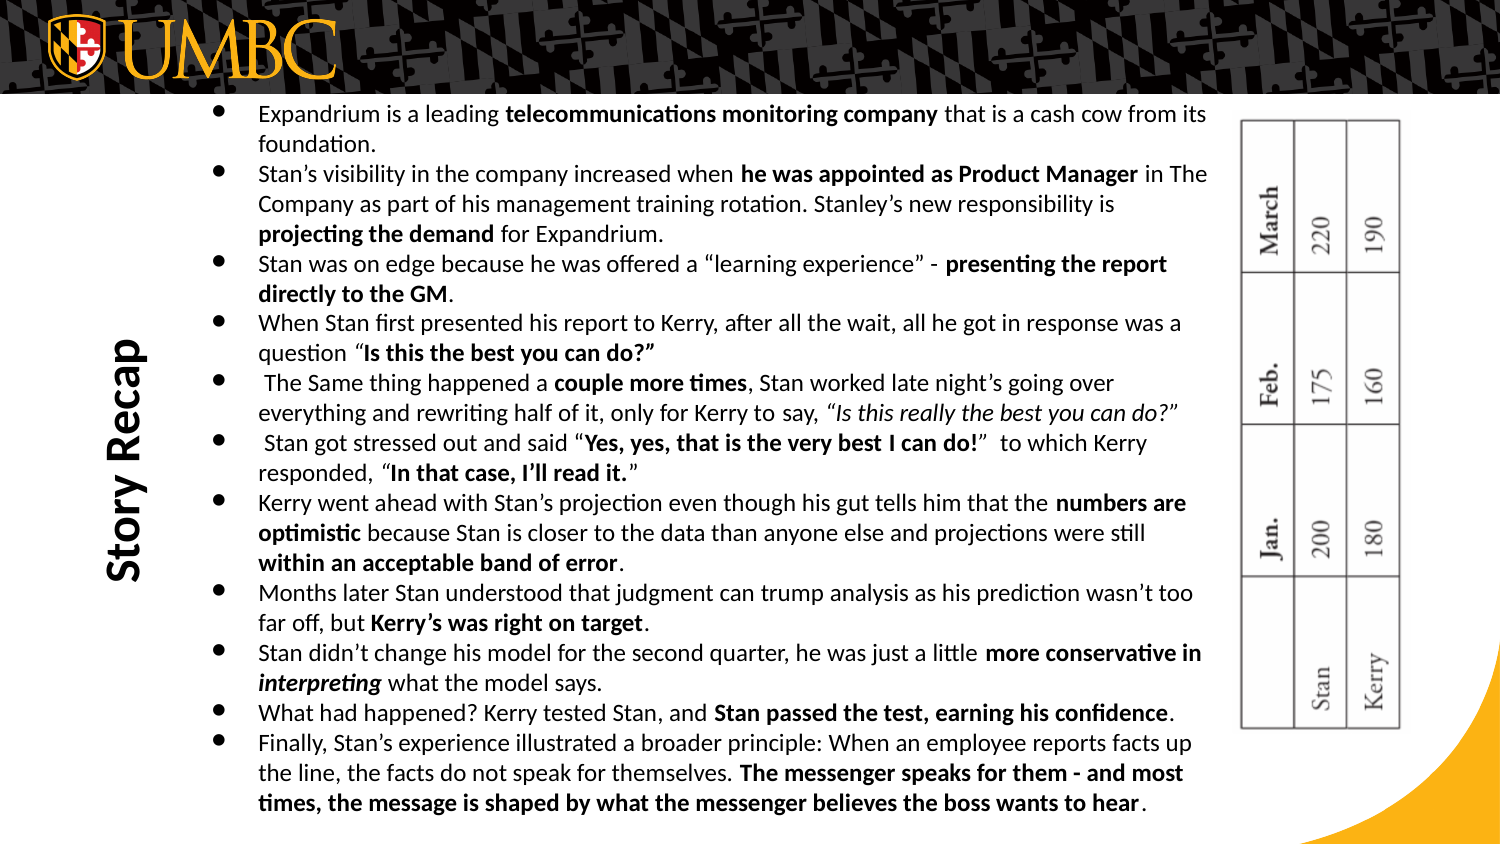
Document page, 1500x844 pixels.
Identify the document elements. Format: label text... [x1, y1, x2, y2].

title Story Recap [72, 316, 166, 599]
text_box Expandrium is a leading telecommunications monitoring company that is a cash cow from its foundation. Stan’s visibility in the company increased when he was appointed as Product Manager in The Company as part of his management training rotation. Stanley’s new responsibility is projecting the demand for Expandrium. Stan was on edge because he was offered a “learning experience” - presenting the report directly to the GM. When Stan first presented his report to Kerry, after all the wait, all he got in response was a question “Is this the best you can do?” The Same thing happened a couple more times, Stan worked late night’s going over everything and rewriting half of it, only for Kerry to say, “Is this really the best you can do?” Stan got stressed out and said “Yes, yes, that is the very best I can do!” to which Kerry responded, “In that case, I’ll read it.” Kerry went ahead with Stan’s projection even though his gut tells him that the numbers are optimistic because Stan is closer to the data than anyone else and projections were still within an acceptable band of error. Months later Stan understood that judgment can trump analysis as his prediction wasn’t too far off, but Kerry’s was right on target. Stan didn’t change his model for the second quarter, he was just a little more conservative in interpreting what the model says. What had happened? Kerry tested Stan, and Stan passed the test, earning his confidence. Finally, Stan’s experience illustrated a broader principle: When an employee reports facts up the line, the facts do not speak for themselves. The messenger speaks for them - and most times, the message is shaped by what the messenger believes the boss wants to hear. [196, 82, 1233, 833]
picture [0, 0, 1500, 94]
picture [1009, 111, 1500, 844]
